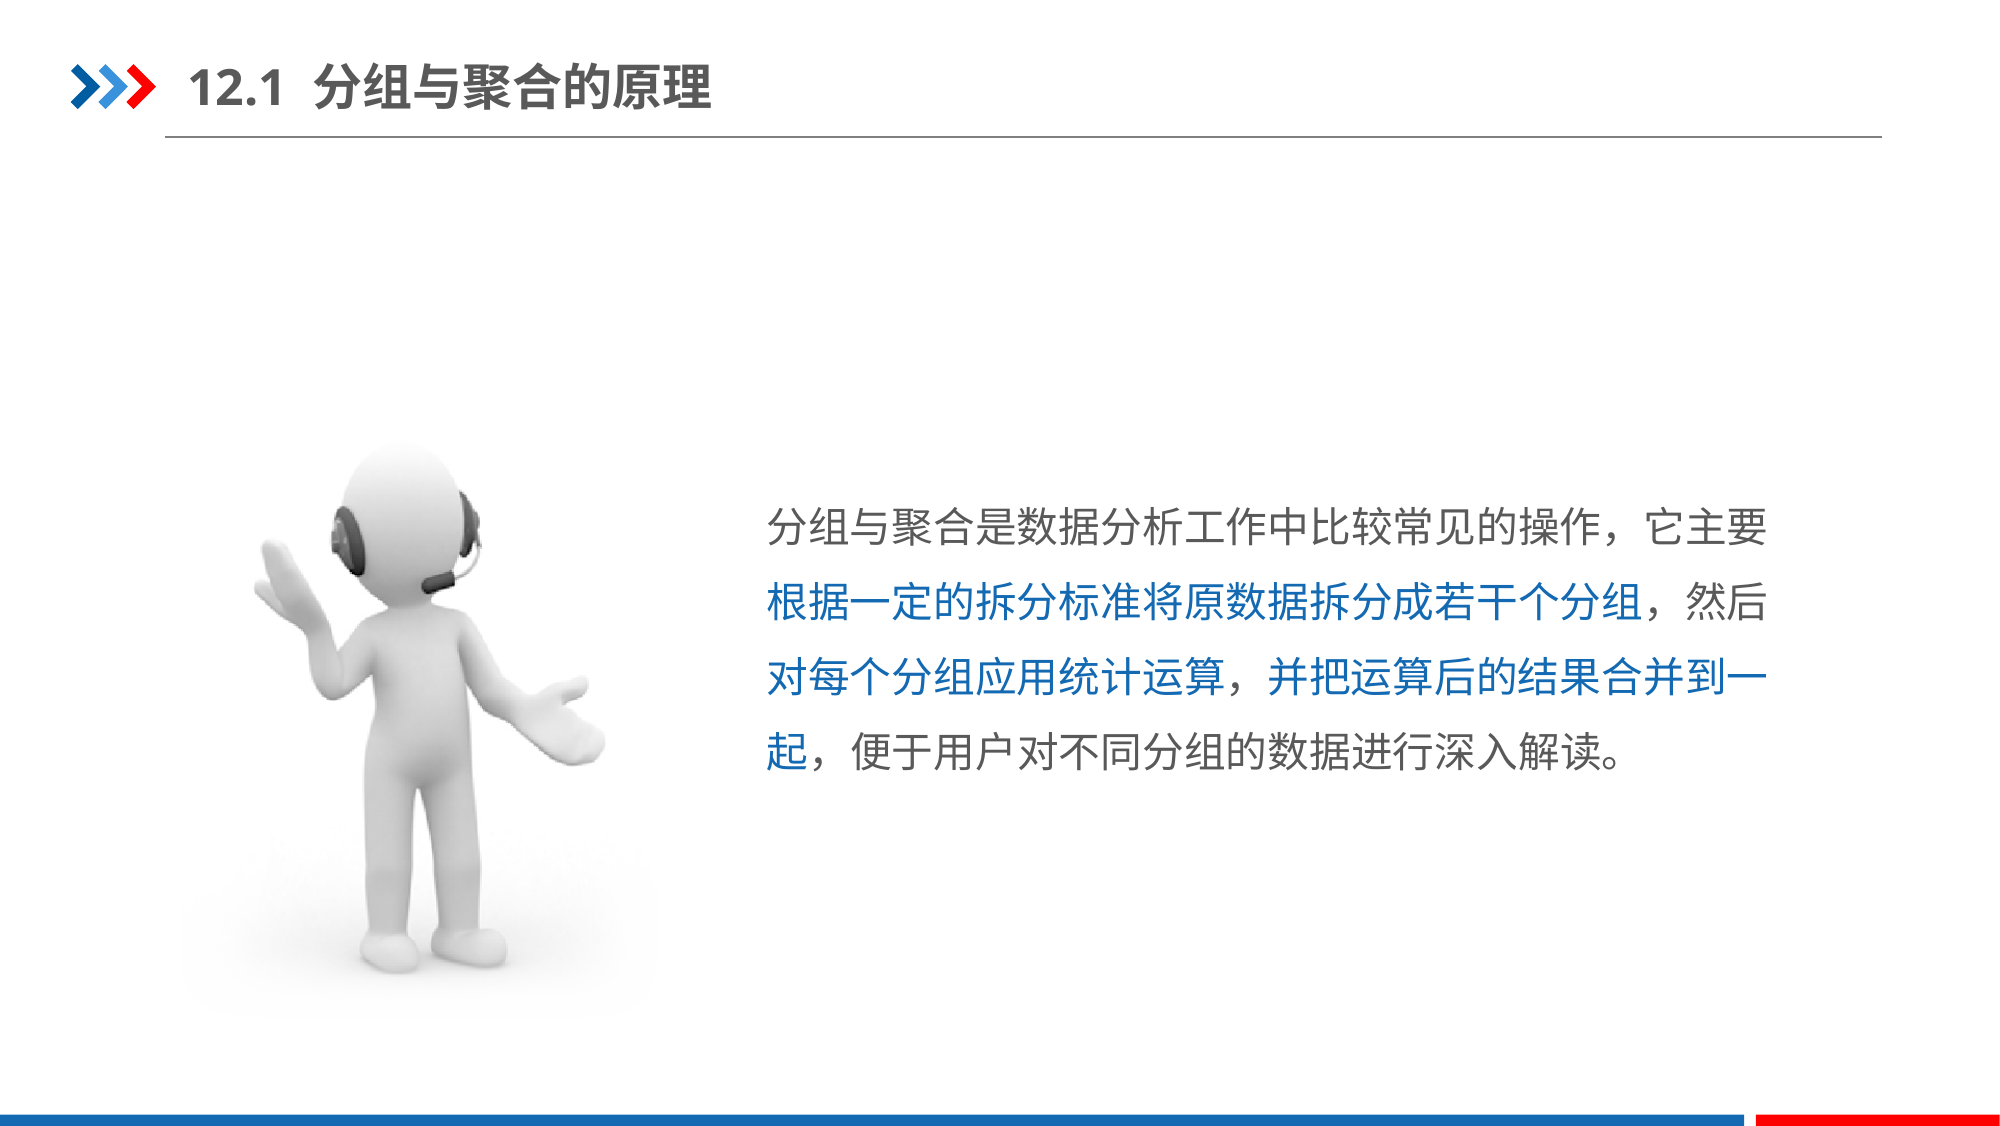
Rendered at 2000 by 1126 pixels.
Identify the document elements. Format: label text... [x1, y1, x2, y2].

picture [96, 216, 739, 1059]
text_box 分组与聚合是数据分析工作中比较常见的操作，它主要根据一定的拆分标准将原数据拆分成若干个分组，然后对每个分组应用统计运算，并把运算后的结果合并到一起，便于用户对不同分组的数据进行深入解读。 [751, 468, 1792, 783]
text_box 12.1 分组与聚合的原理 [187, 43, 870, 127]
